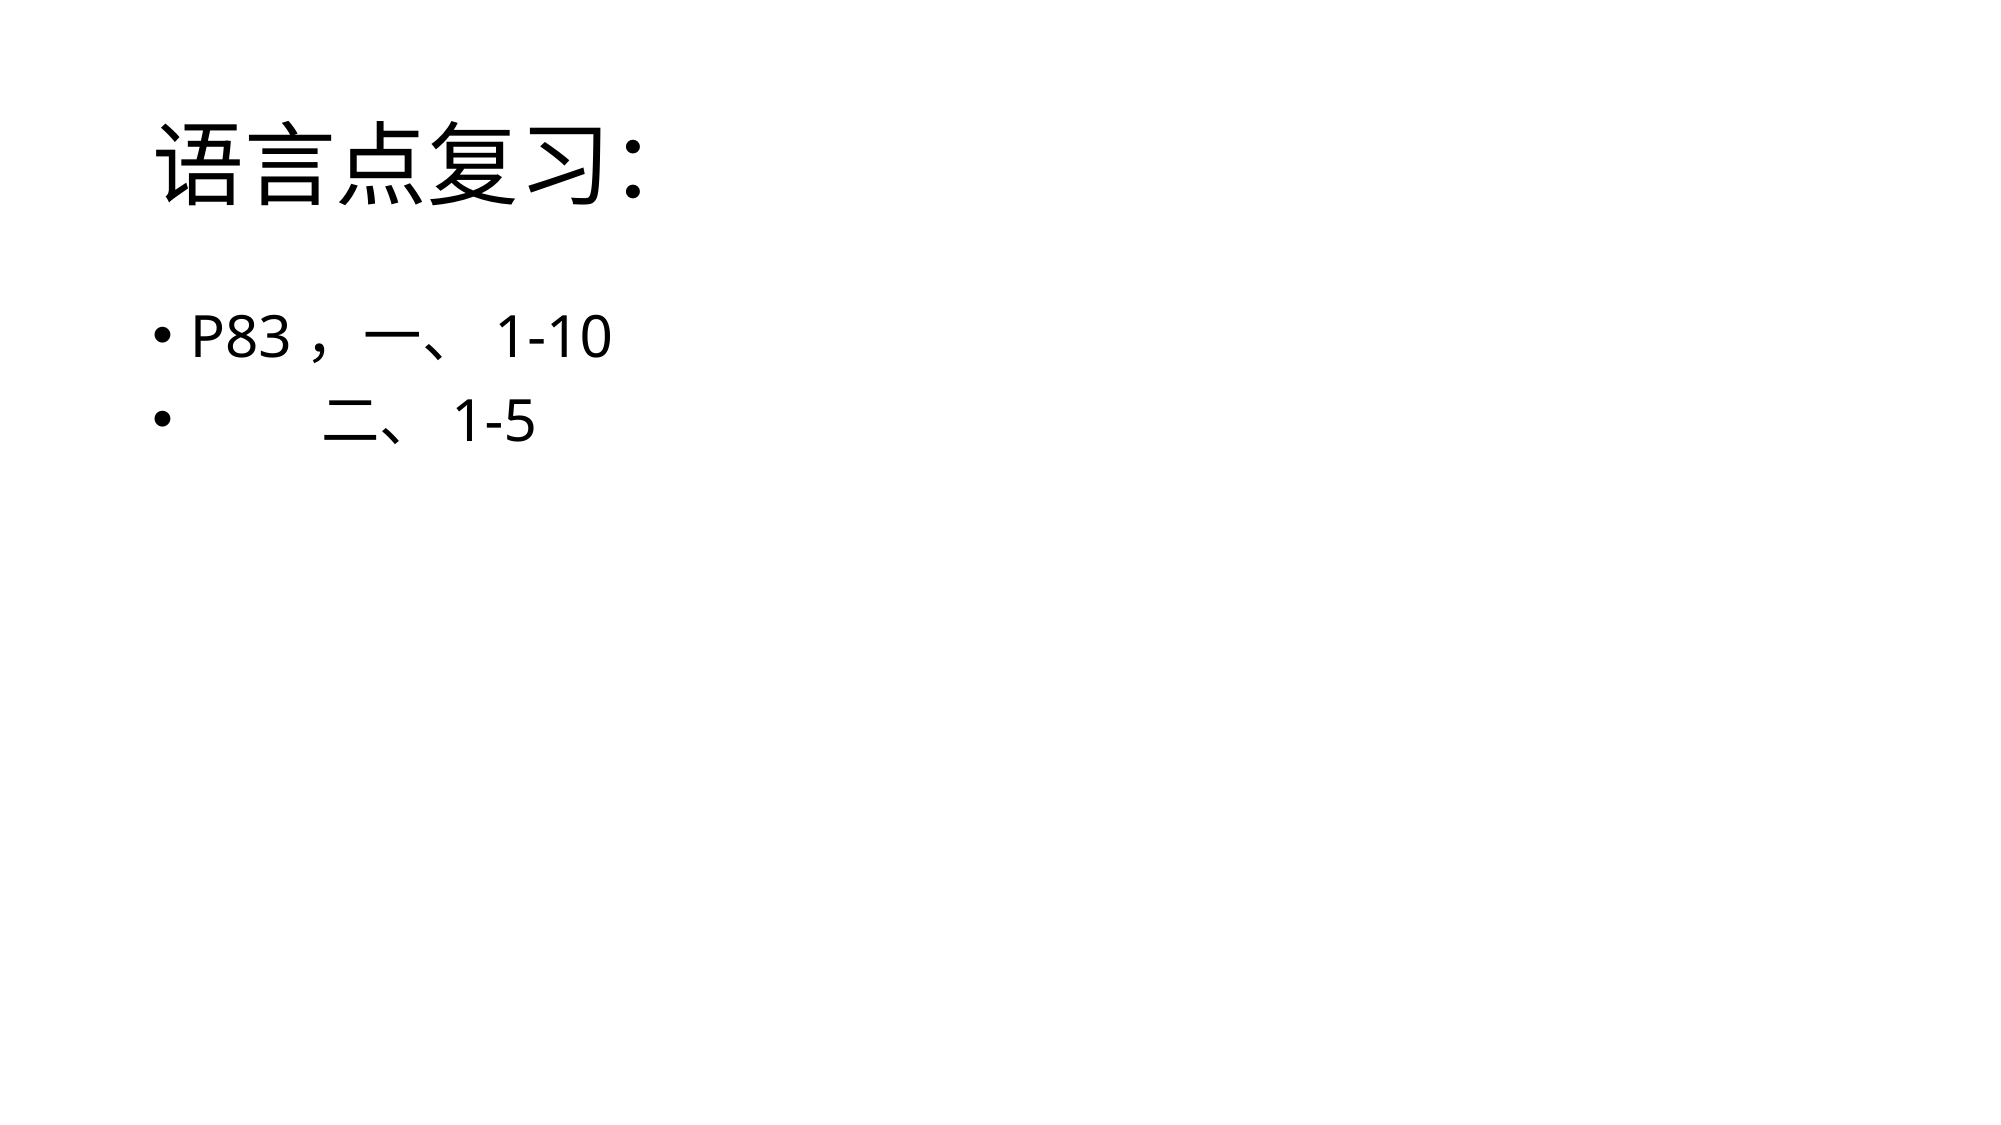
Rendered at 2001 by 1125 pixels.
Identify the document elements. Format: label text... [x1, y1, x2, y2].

title 语言点复习： [137, 59, 1863, 278]
list P83，一、1-10 二、1-5 [137, 299, 1863, 1014]
